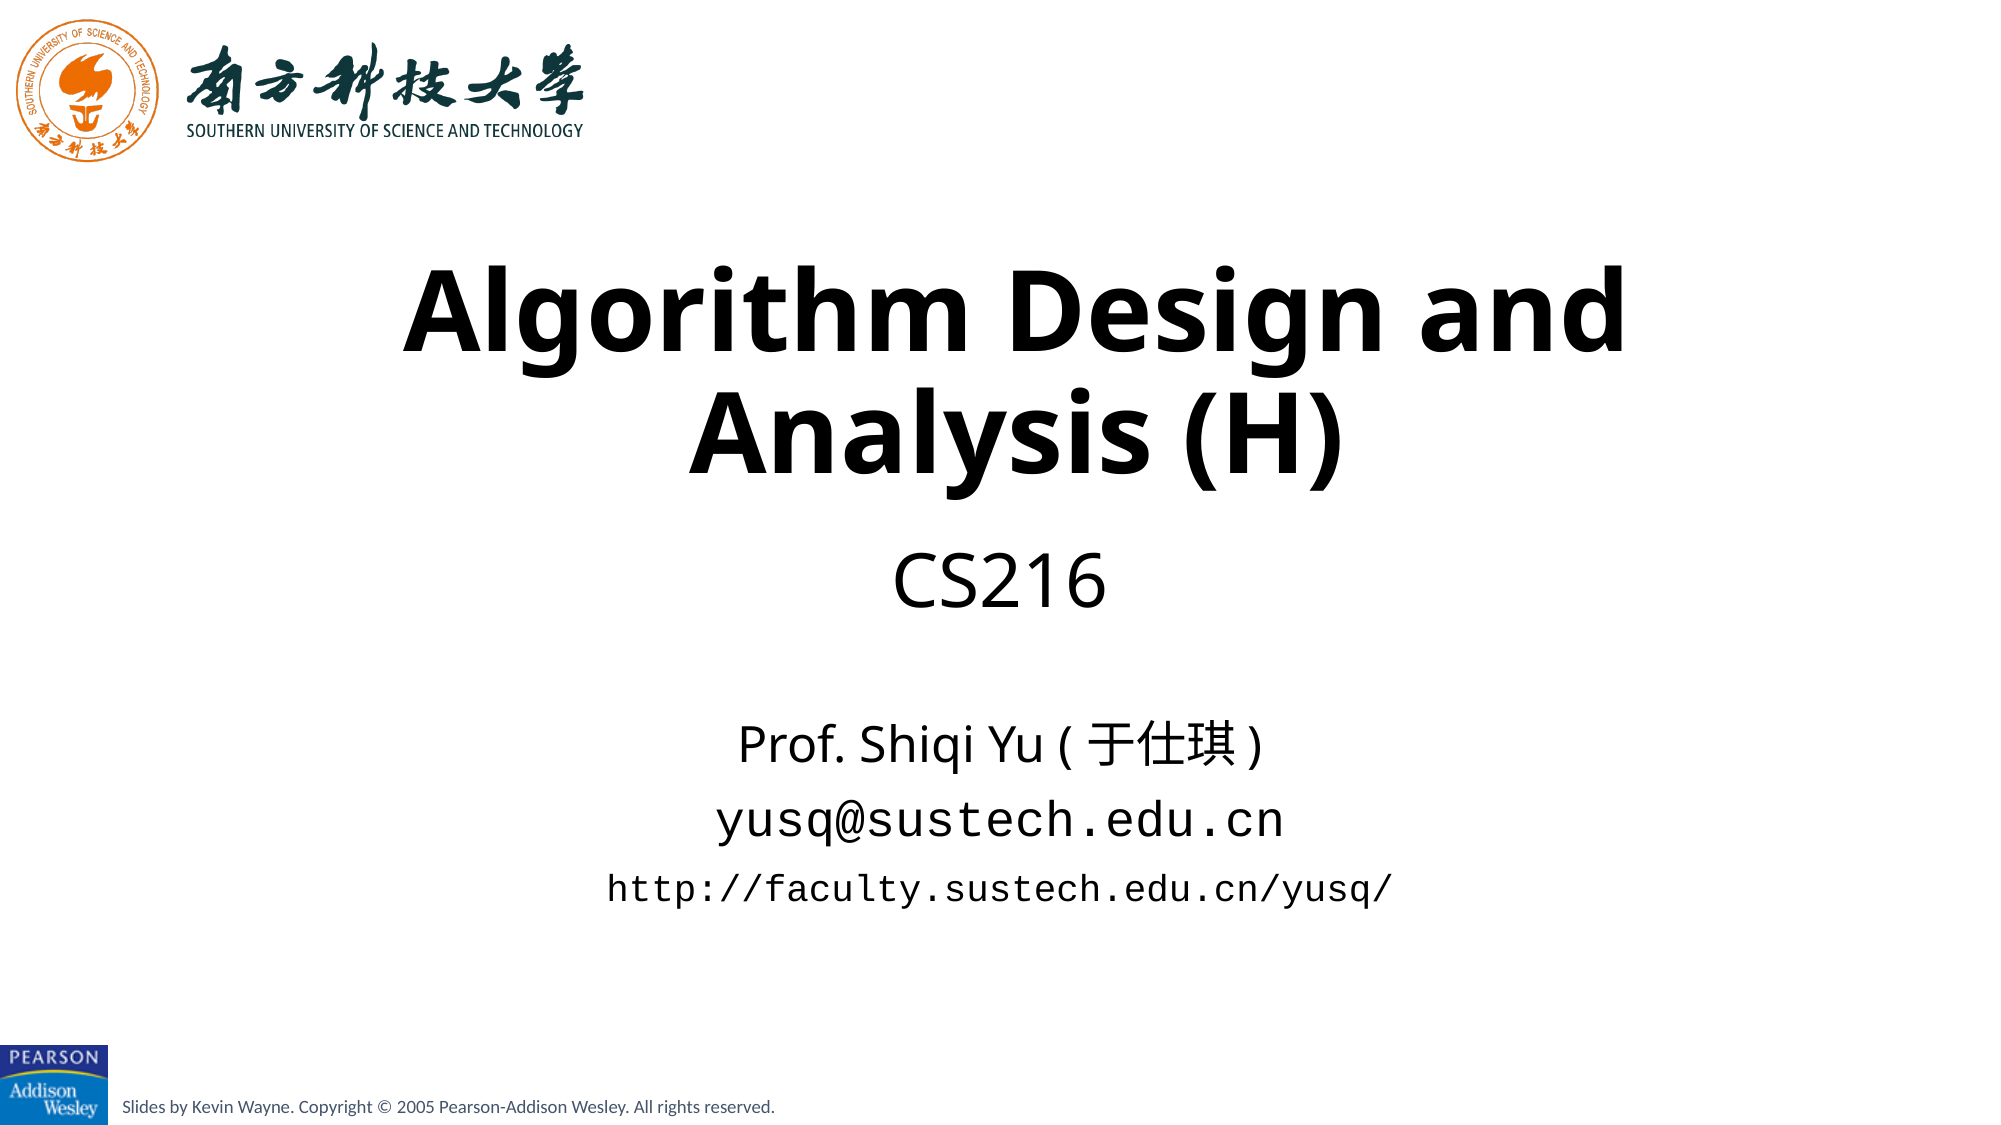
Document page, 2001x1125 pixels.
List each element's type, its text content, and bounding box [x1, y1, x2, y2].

text_box Slides by Kevin Wayne. Copyright © 2005 Pearson-Addison Wesley. All rights reserved. [108, 1087, 883, 1125]
title Algorithm Design and Analysis (H) [158, 214, 1877, 506]
subtitle CS216 Prof. Shiqi Yu (于仕琪) yusq@sustech.edu.cn http://faculty.sustech.edu.cn/yusq/ [249, 534, 1750, 989]
picture [10, 0, 588, 166]
picture [0, 1045, 108, 1125]
